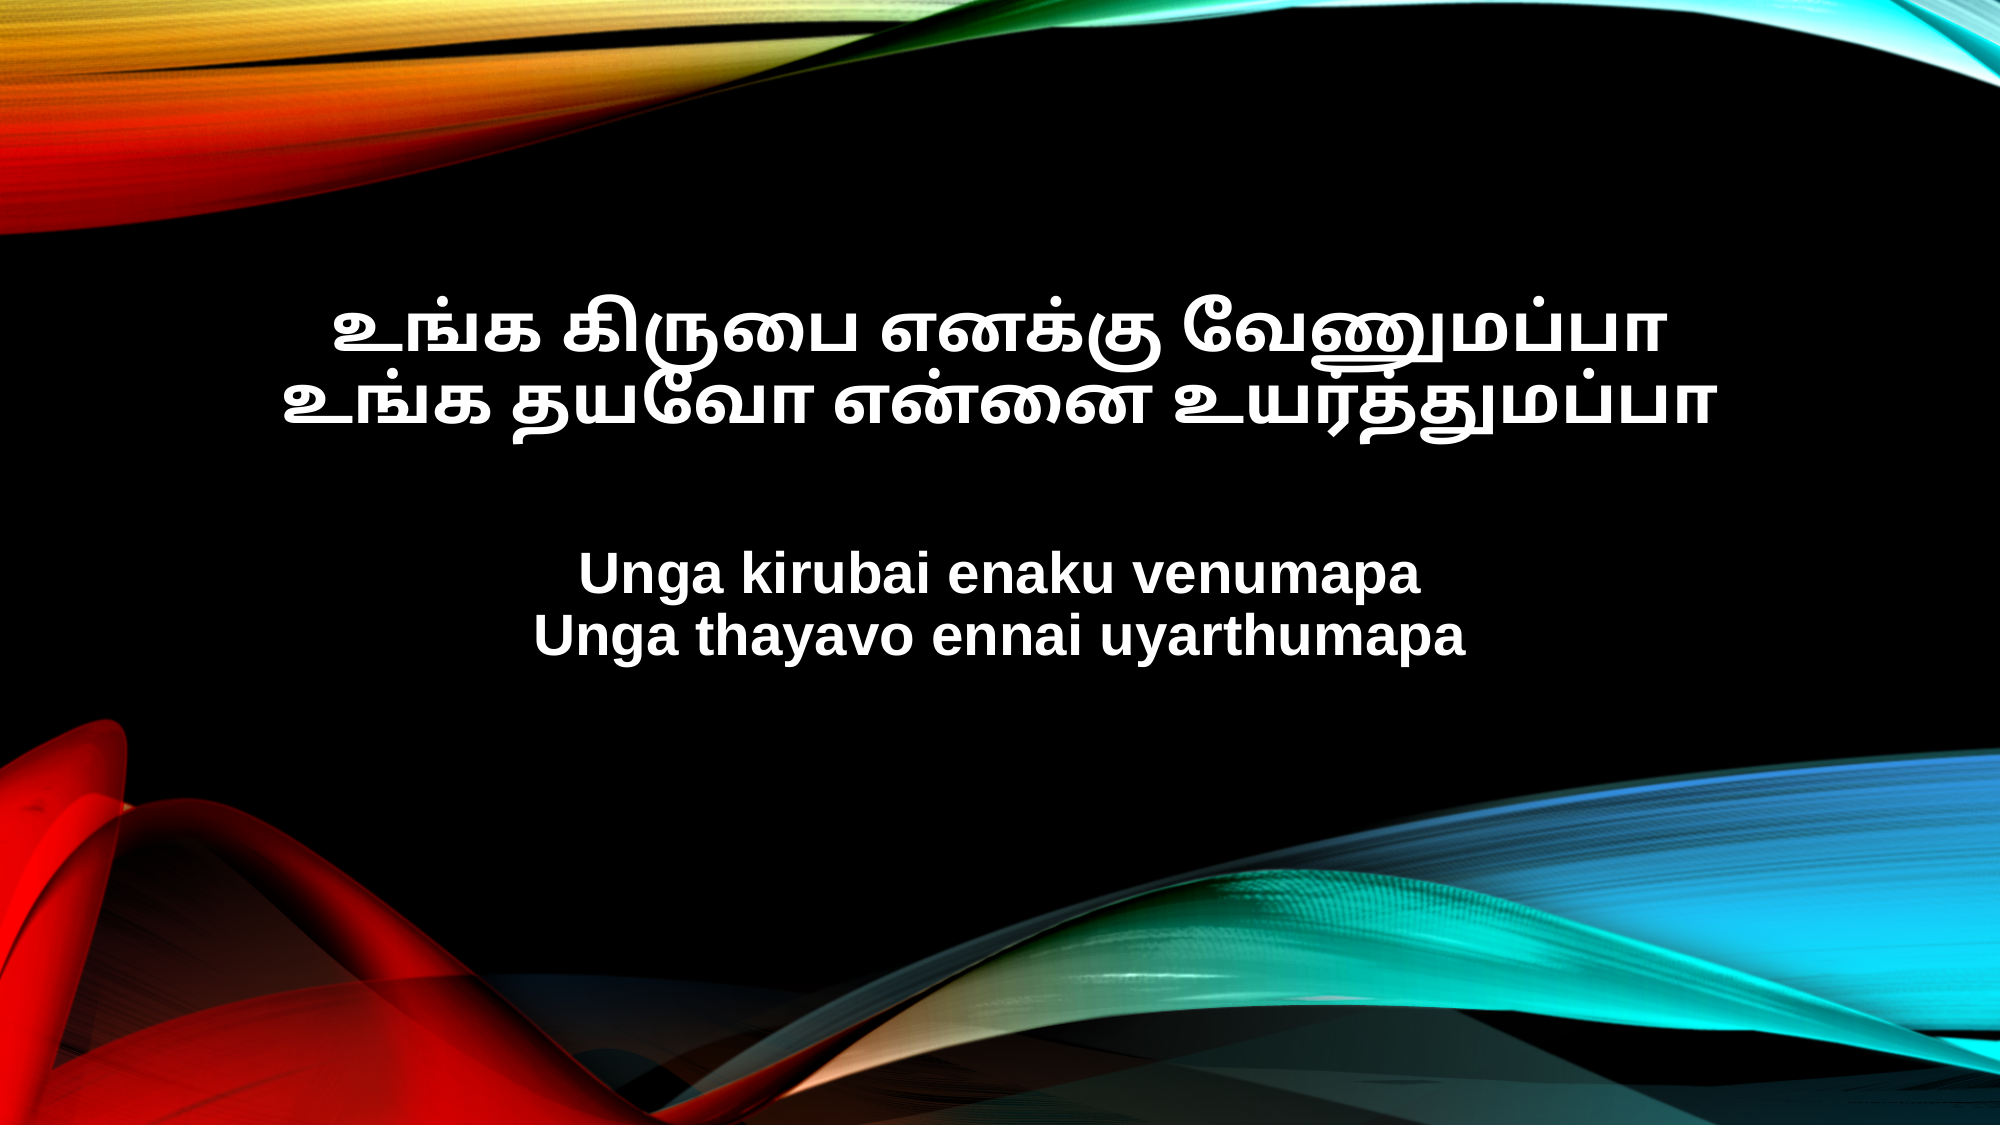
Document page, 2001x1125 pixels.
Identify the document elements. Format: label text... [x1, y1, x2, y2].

subtitle உங்க கிருபை எனக்கு வேணுமப்பா உங்க தயவோ என்னை உயர்த்துமப்பா Unga kirubai enaku venumapa Unga thayavo ennai uyarthumapa [0, 0, 2000, 1125]
